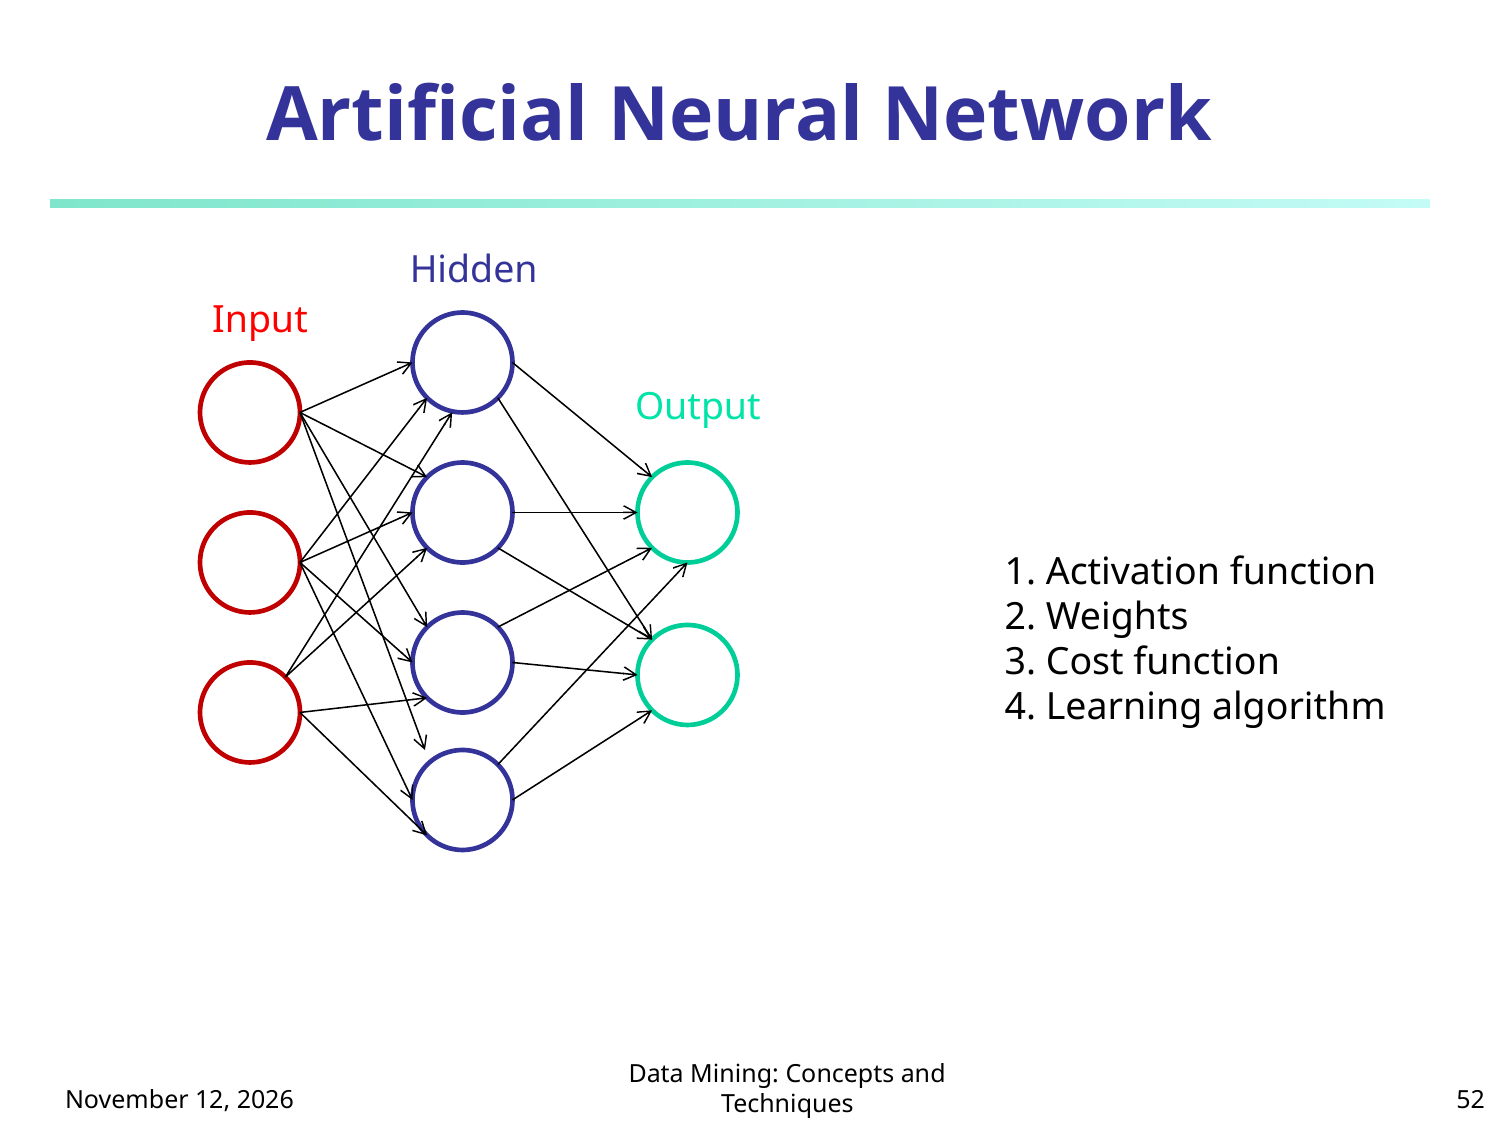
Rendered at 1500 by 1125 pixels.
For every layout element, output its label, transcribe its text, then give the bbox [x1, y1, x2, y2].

text_box [200, 662, 293, 763]
text_box [412, 312, 513, 413]
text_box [416, 687, 426, 697]
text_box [299, 697, 428, 712]
slide_number 52 [1187, 1062, 1500, 1125]
text_box [200, 512, 280, 613]
footer Data Mining: Concepts and Techniques [549, 1062, 1026, 1125]
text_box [497, 562, 688, 765]
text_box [512, 362, 653, 397]
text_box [299, 688, 413, 697]
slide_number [49, 1062, 363, 1125]
text_box [457, 462, 492, 563]
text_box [299, 712, 428, 836]
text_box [299, 397, 428, 410]
text_box [657, 462, 738, 563]
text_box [497, 547, 653, 561]
title Artificial Neural Network [49, 62, 1429, 163]
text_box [285, 547, 428, 678]
text_box Hidden [395, 237, 553, 298]
text_box Input [197, 287, 323, 348]
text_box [497, 397, 653, 546]
text_box Output [657, 374, 776, 435]
text_box [200, 362, 294, 463]
text_box [431, 750, 512, 850]
text_box [429, 612, 492, 713]
text_box 1. Activation function 2. Weights 3. Cost function 4. Learning algorithm [989, 449, 1411, 780]
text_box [512, 710, 653, 801]
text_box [285, 412, 453, 678]
text_box [692, 625, 738, 725]
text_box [299, 362, 413, 397]
